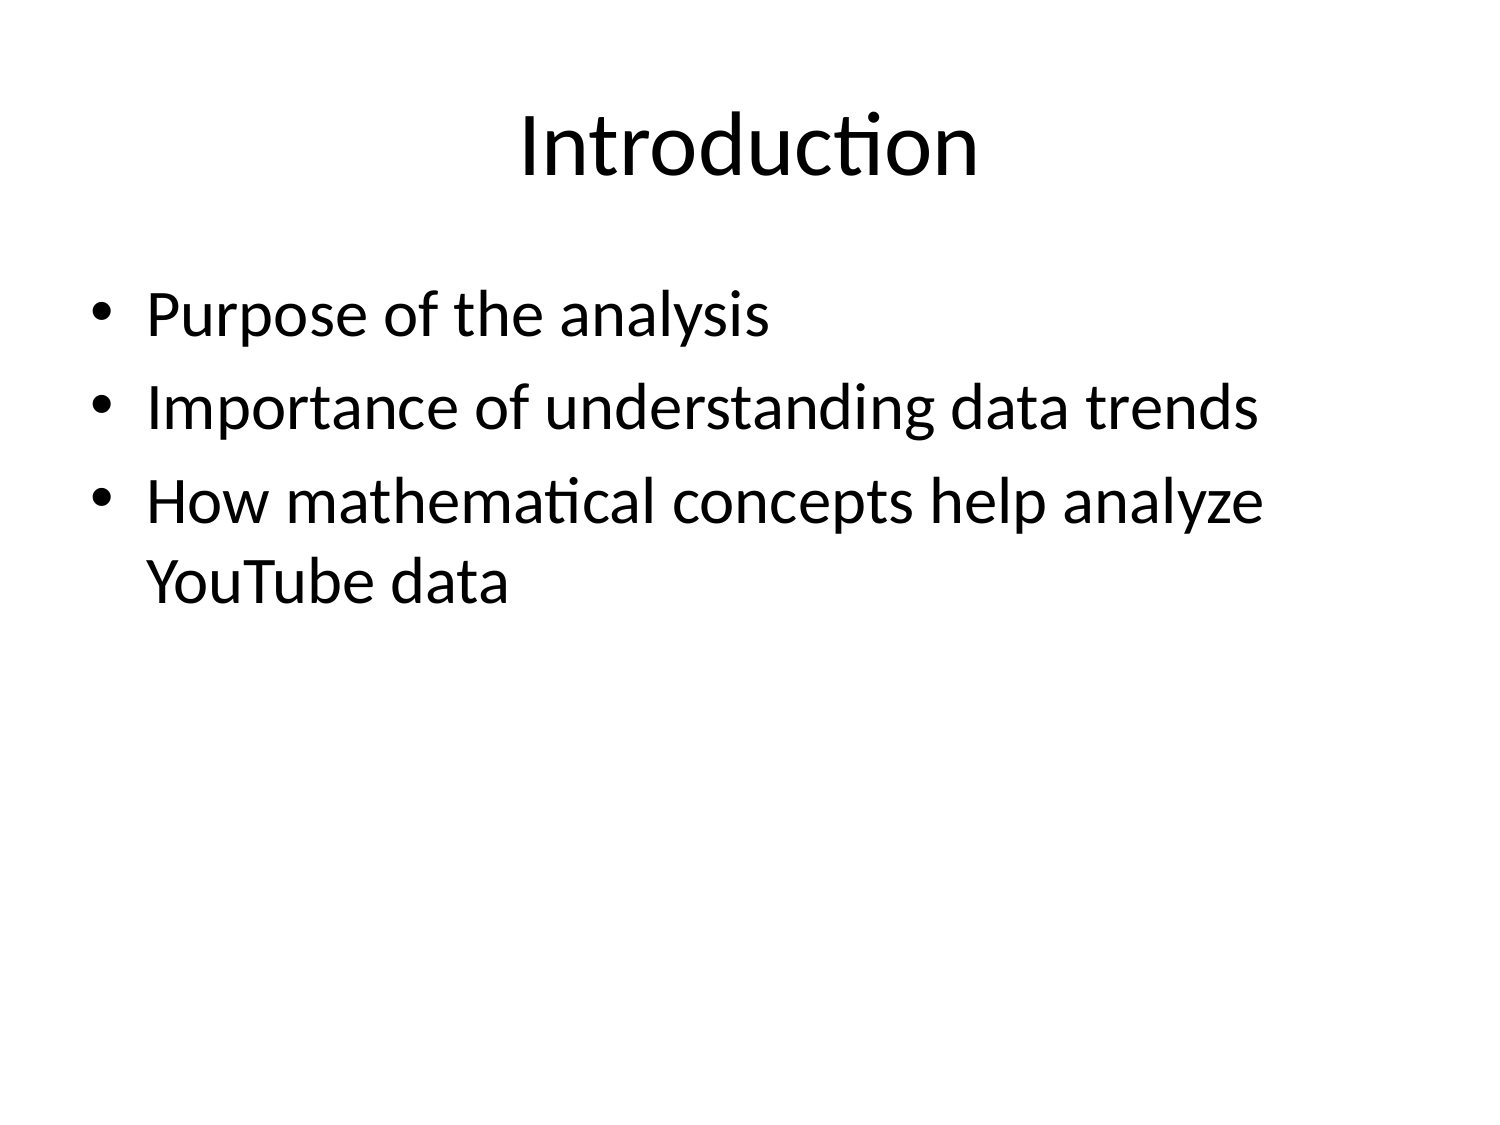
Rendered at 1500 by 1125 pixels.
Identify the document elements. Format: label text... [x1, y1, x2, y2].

title Introduction [75, 45, 1425, 233]
list Purpose of the analysis Importance of understanding data trends How mathematical concepts help analyze YouTube data [75, 262, 1425, 1005]
